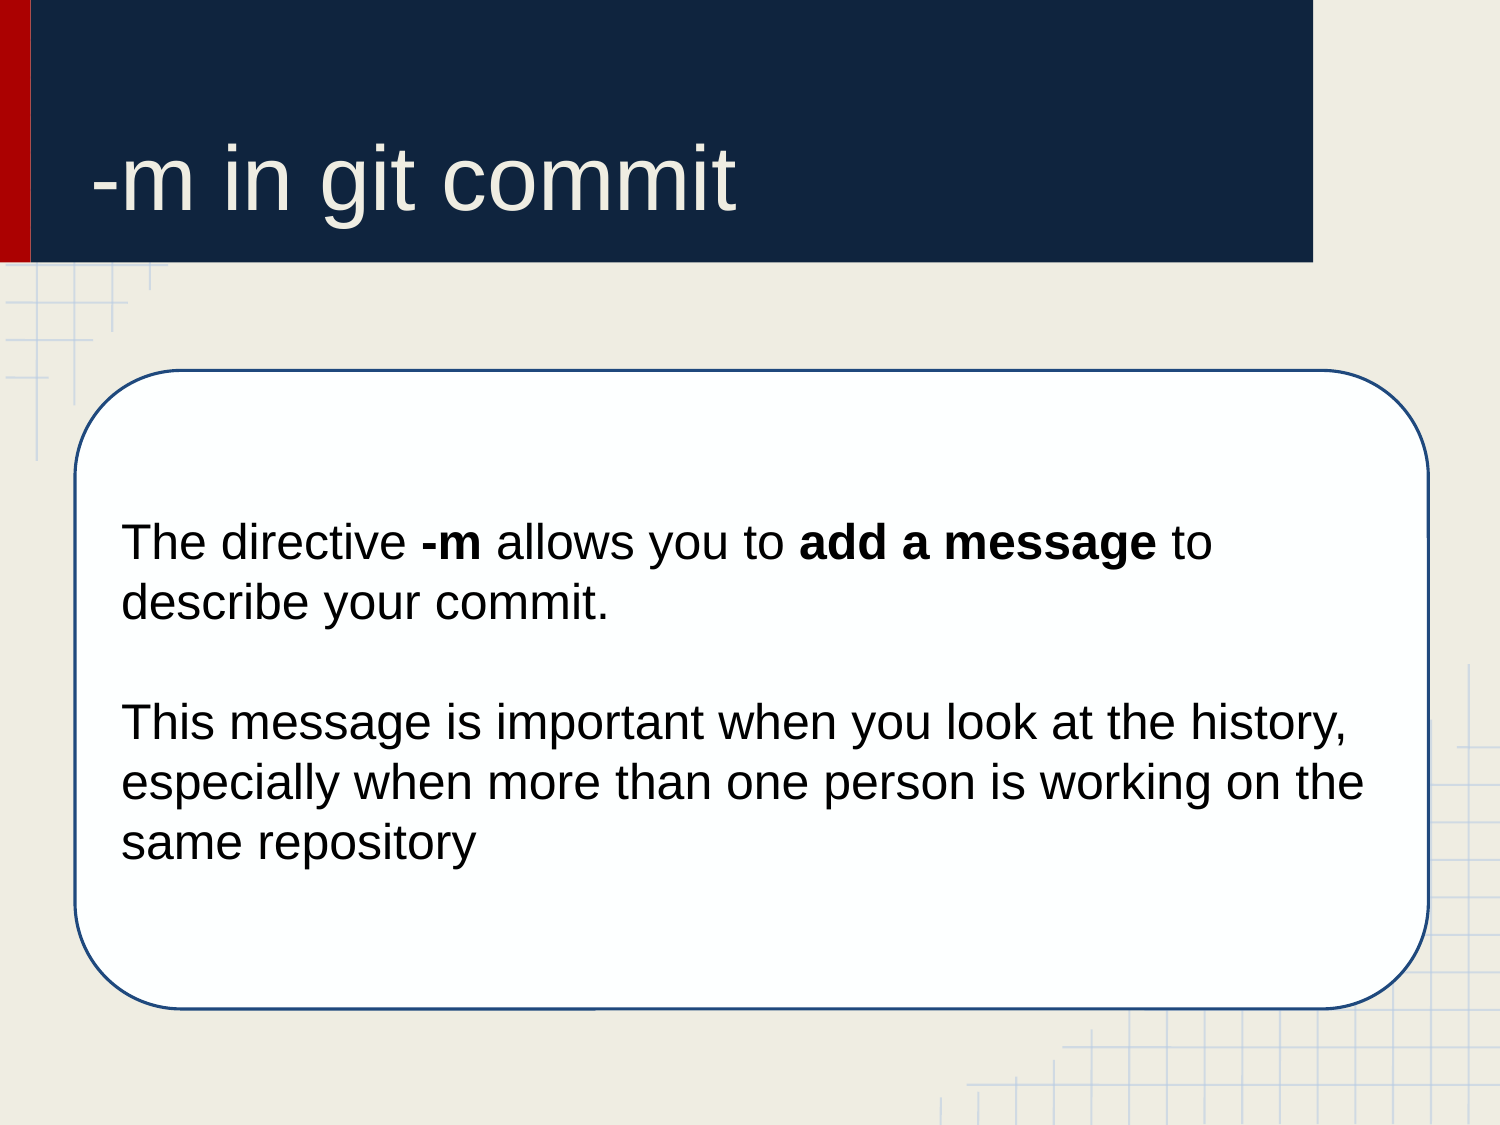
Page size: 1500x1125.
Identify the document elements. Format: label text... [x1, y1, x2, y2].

text_box The directive -m allows you to add a message to describe your commit. This message is important when you look at the history, especially when more than one person is working on the same repository [75, 370, 1429, 1009]
title -m in git commit [75, 22, 1276, 244]
